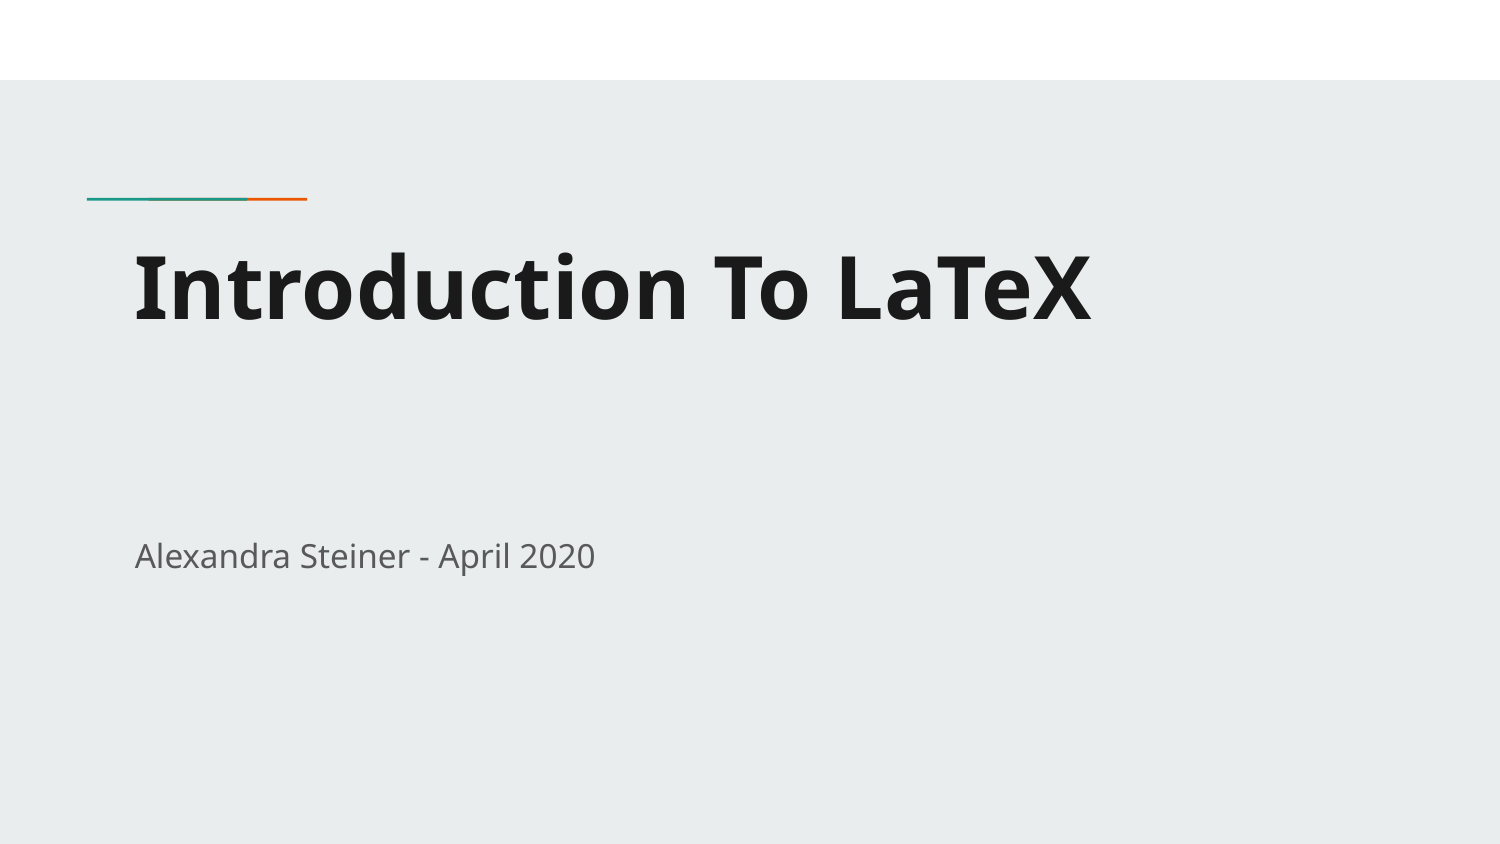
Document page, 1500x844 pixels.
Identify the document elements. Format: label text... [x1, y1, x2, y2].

title Introduction To LaTeX [119, 216, 1381, 490]
subtitle Alexandra Steiner - April 2020 [119, 520, 1381, 610]
